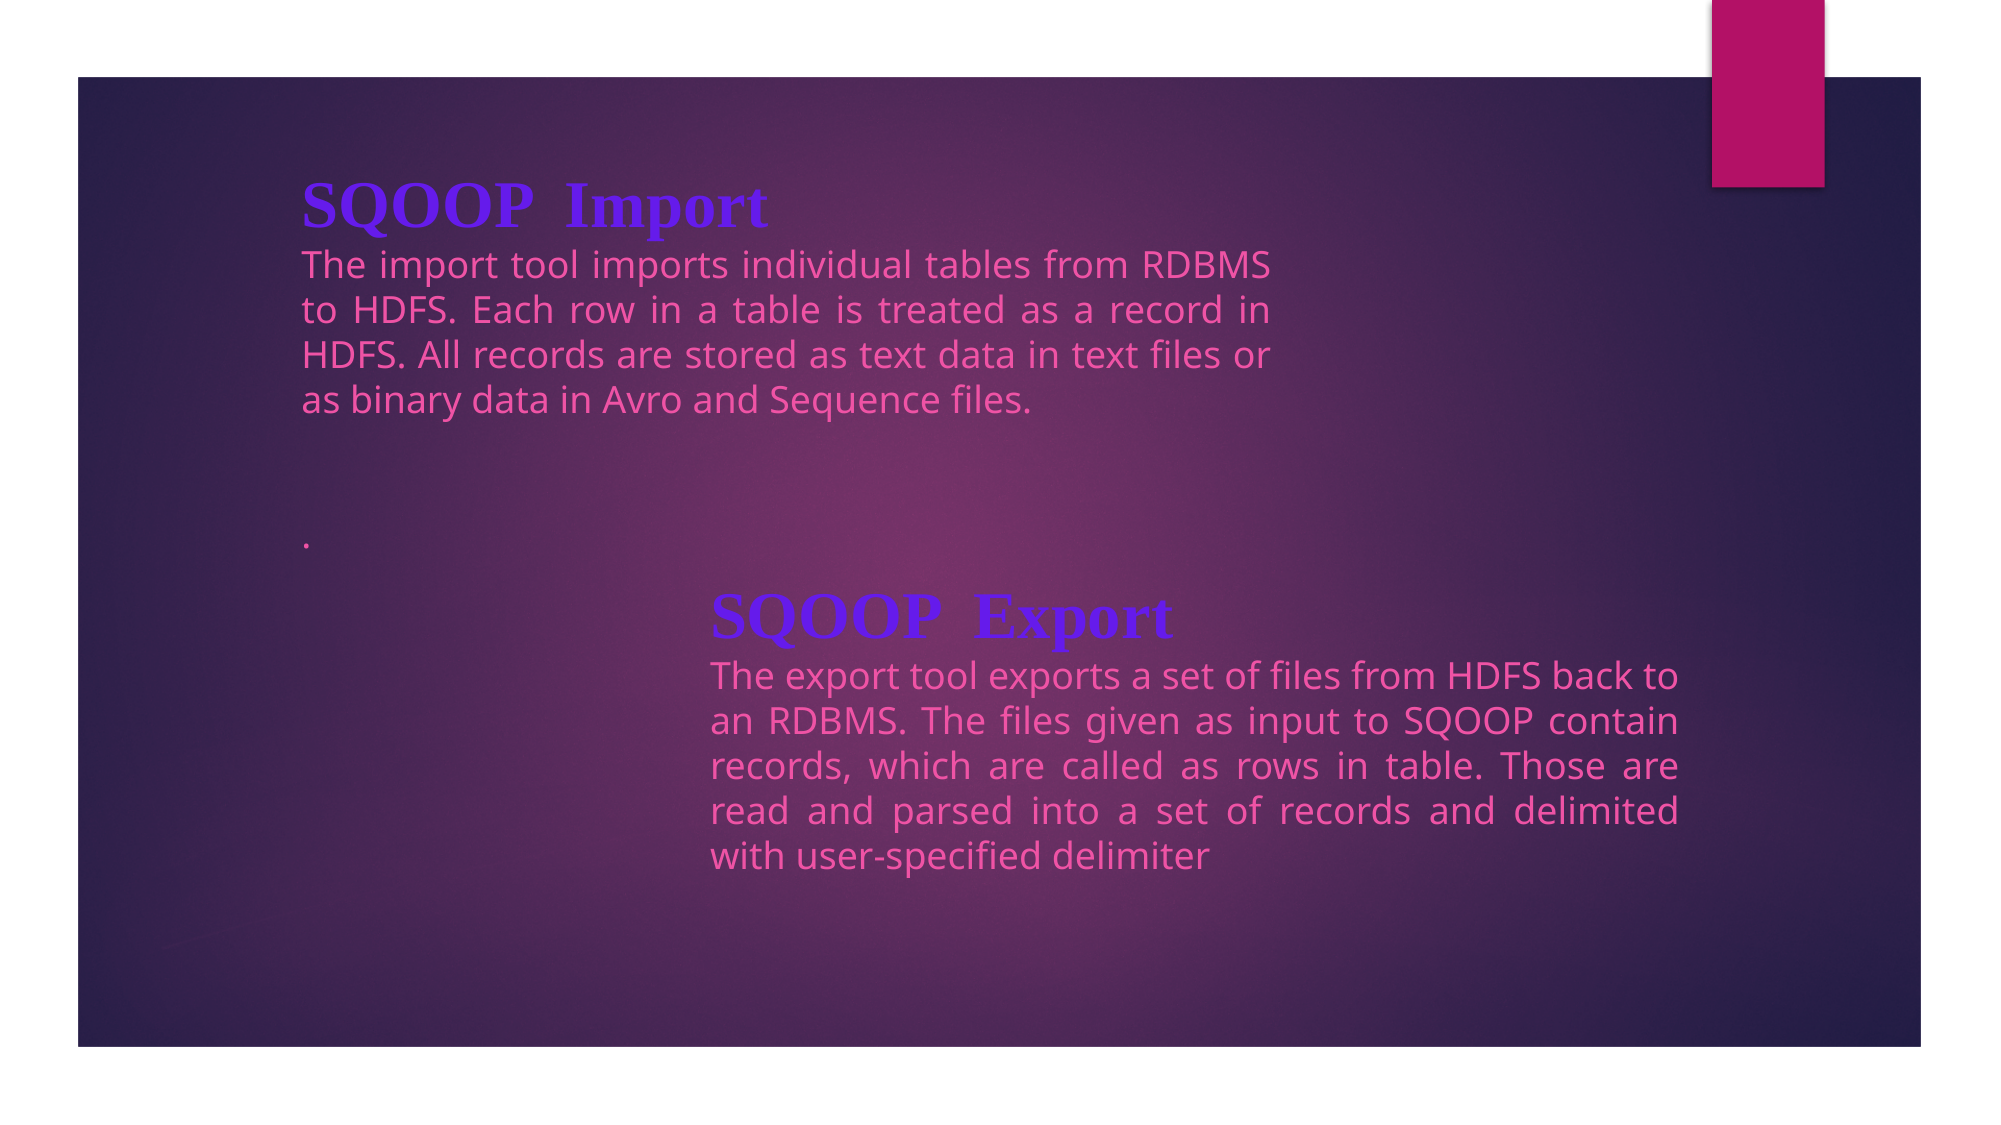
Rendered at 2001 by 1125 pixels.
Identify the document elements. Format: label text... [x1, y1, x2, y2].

text_box SQOOP Export The export tool exports a set of files from HDFS back to an RDBMS. The files given as input to SQOOP contain records, which are called as rows in table. Those are read and parsed into a set of records and delimited with user-specified delimiter [695, 564, 1696, 884]
text_box SQOOP Import The import tool imports individual tables from RDBMS to HDFS. Each row in a table is treated as a record in HDFS. All records are stored as text data in text files or as binary data in Avro and Sequence files. . [286, 153, 1287, 564]
